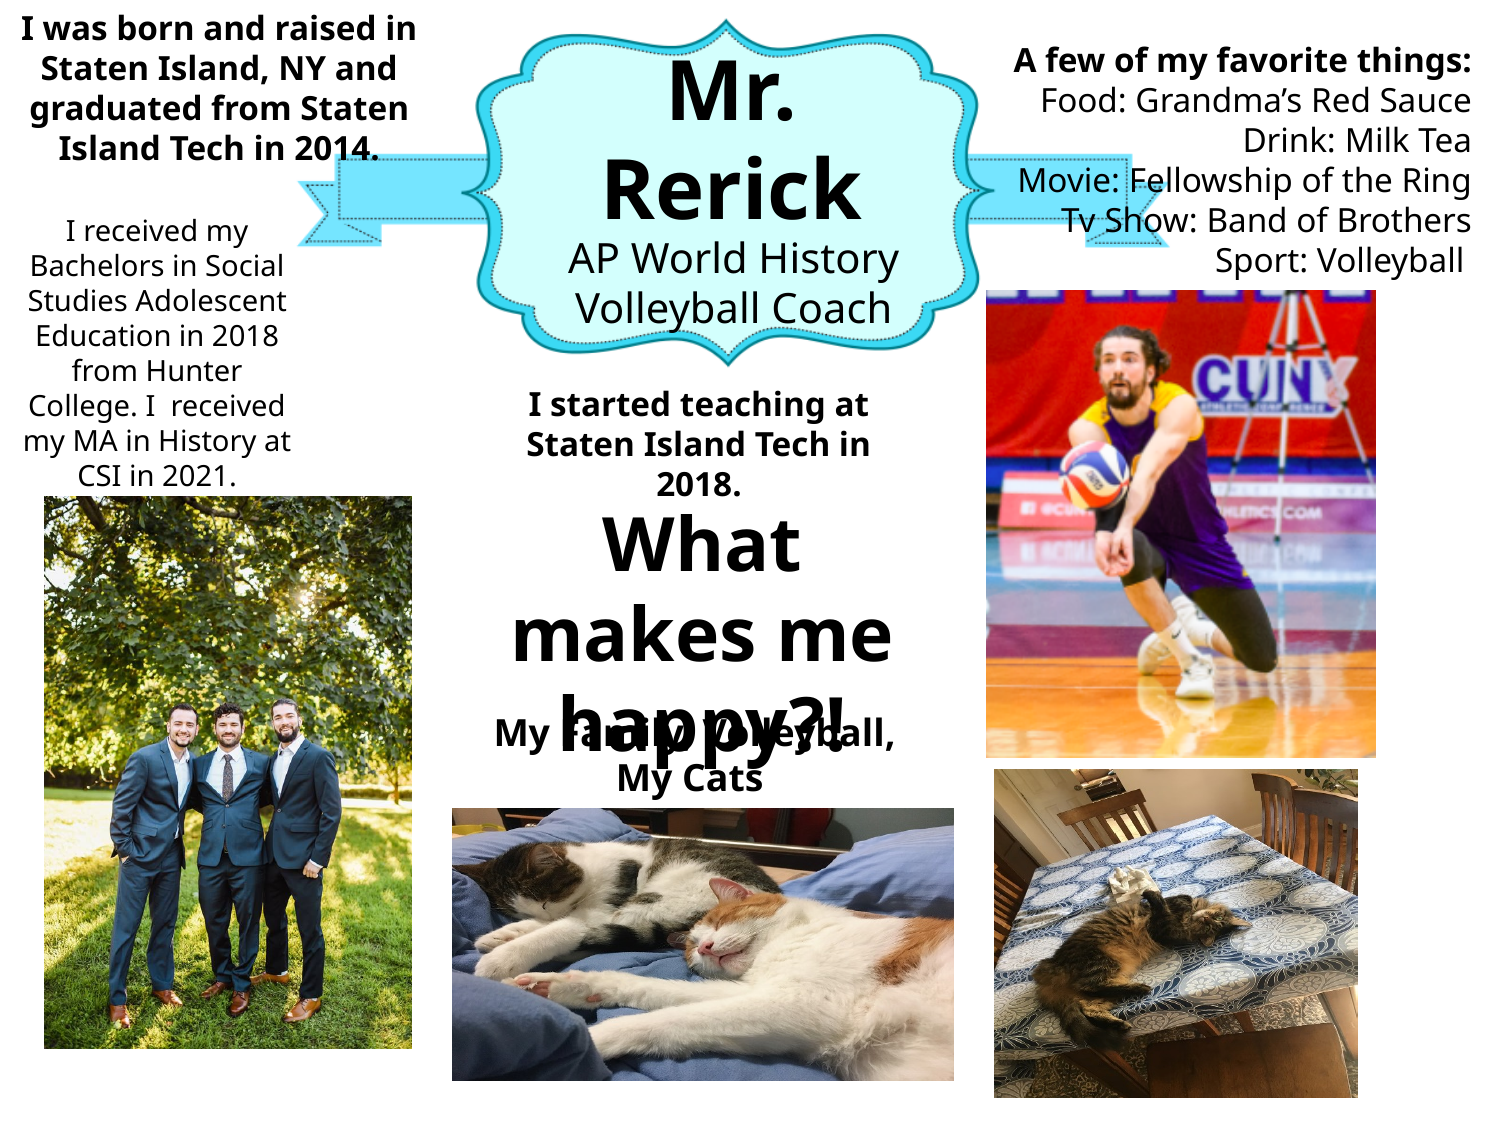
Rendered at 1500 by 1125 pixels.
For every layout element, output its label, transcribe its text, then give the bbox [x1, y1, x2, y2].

picture [451, 808, 955, 1081]
text_box I received my Bachelors in Social Studies Adolescent Education in 2018 from Hunter College. I received my MA in History at CSI in 2021. [1, 204, 313, 550]
text_box I started teaching at Staten Island Tech in 2018. [500, 381, 898, 489]
text_box A few of my favorite things: Food: Grandma’s Red Sauce Drink: Milk Tea Movie: Fellowship of the Ring Tv Show: Band of Brothers Sport: Volleyball [1179, 32, 1488, 327]
text_box My Family, Volleyball, My Cats [468, 656, 921, 806]
picture [292, 13, 1376, 758]
picture [43, 496, 412, 1049]
text_box What makes me happy?! [483, 489, 921, 656]
picture [994, 769, 1358, 1098]
text_box I was born and raised in Staten Island, NY and graduated from Staten Island Tech in 2014. [0, 0, 452, 175]
